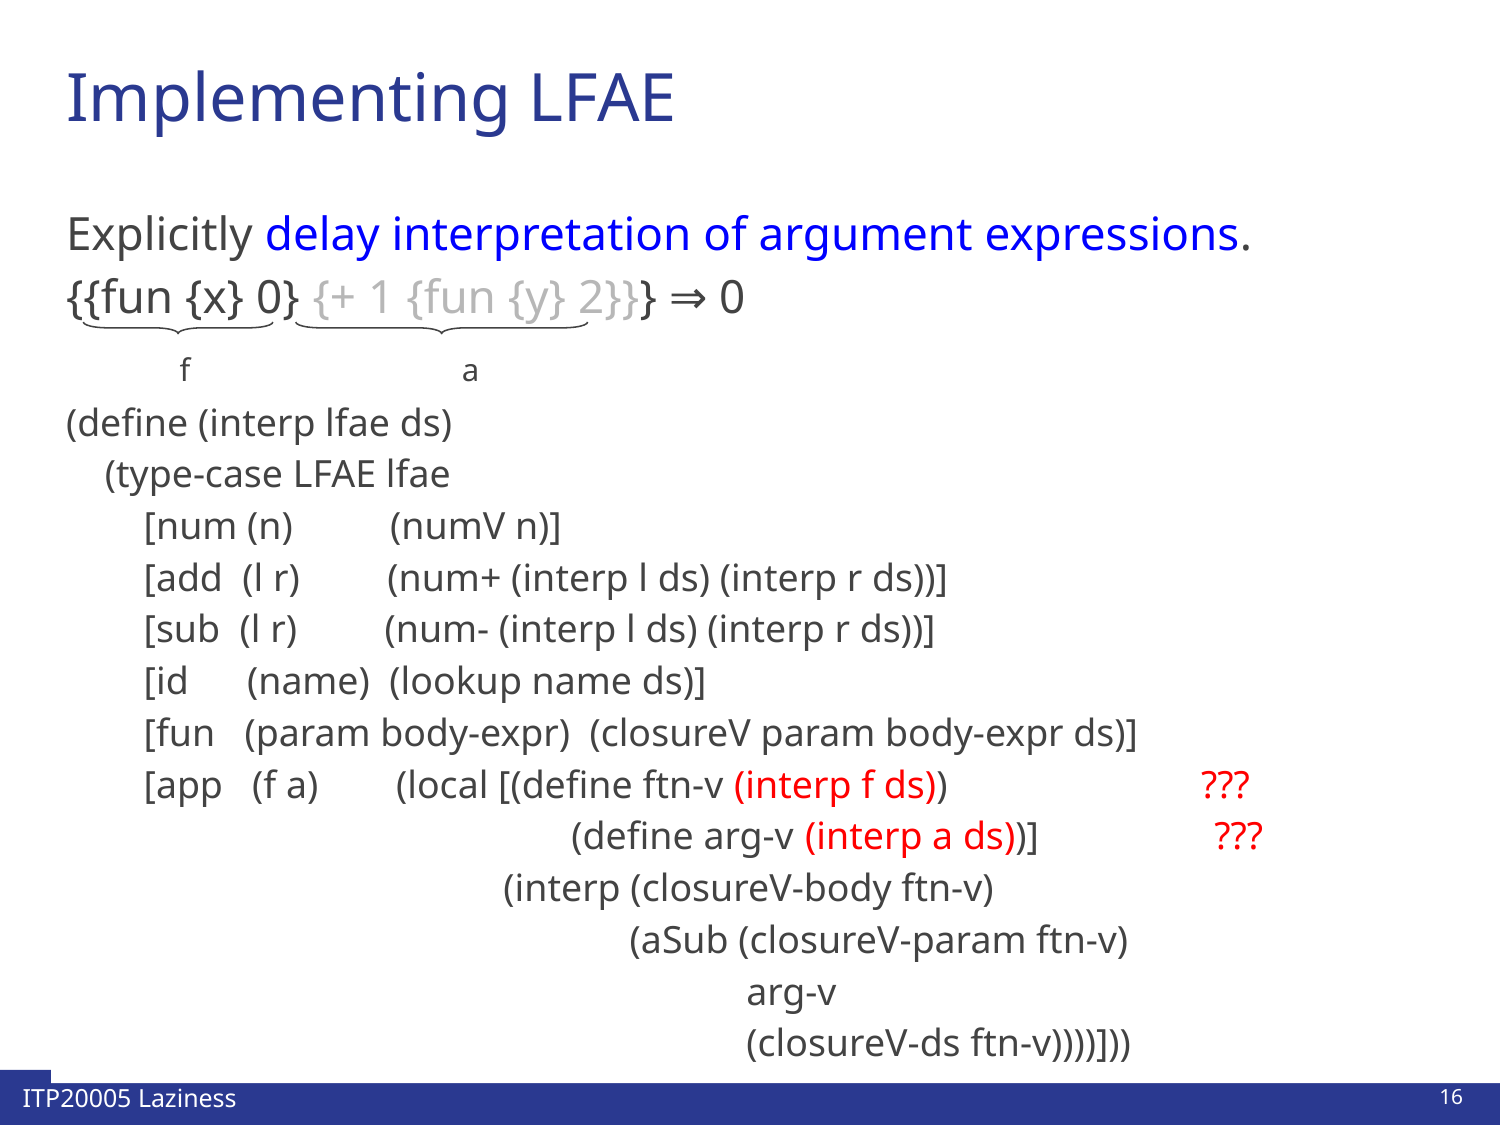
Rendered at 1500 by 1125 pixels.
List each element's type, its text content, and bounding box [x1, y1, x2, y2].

text_box [295, 322, 588, 334]
text_box [83, 322, 273, 334]
slide_number ‹#› [1387, 1054, 1478, 1125]
list Explicitly delay interpretation of argument expressions. {{fun {x} 0} {+ 1 {fun {y} 2}}} ⇒ 0 f a (define (interp lfae ds) (type-case LFAE lfae [num (n) (numV n)] [add (l r) (num+ (interp l ds) (interp r ds))] [sub (l r) (num- (interp l ds) (interp r ds))] [id (name) (lookup name ds)] [fun (param body-expr) (closureV param body-expr ds)] [app (f a) (local [(define ftn-v (interp f ds)) ??? (define arg-v (interp a ds))] ??? (interp (closureV-body ftn-v) (aSub (closureV-param ftn-v) arg-v (closureV-ds ftn-v))))])) [51, 181, 1500, 1084]
title Implementing LFAE [51, 39, 1449, 173]
